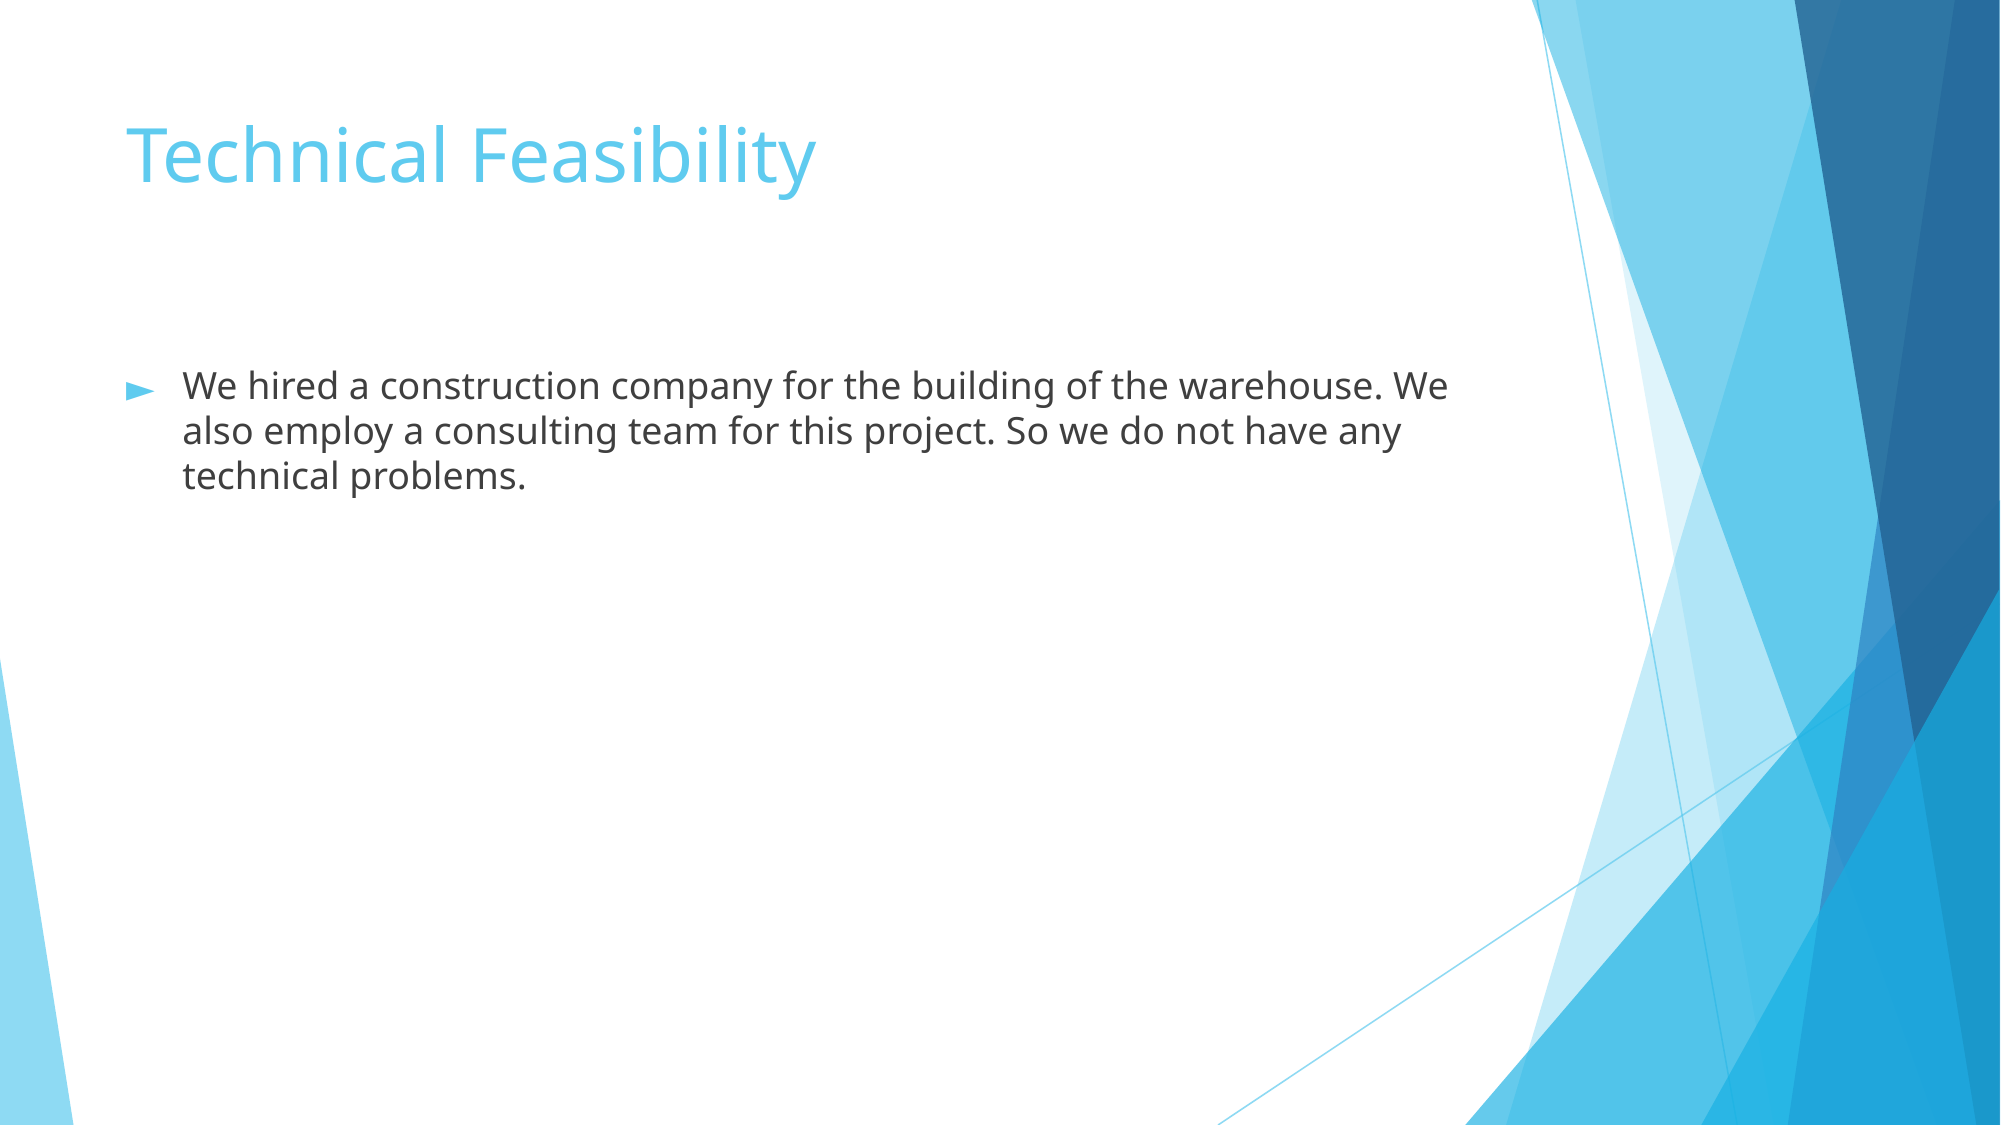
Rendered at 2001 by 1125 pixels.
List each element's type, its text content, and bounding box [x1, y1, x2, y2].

title Technical Feasibility [111, 99, 1522, 317]
list We hired a construction company for the building of the warehouse. We also employ a consulting team for this project. So we do not have any technical problems. [111, 354, 1522, 992]
